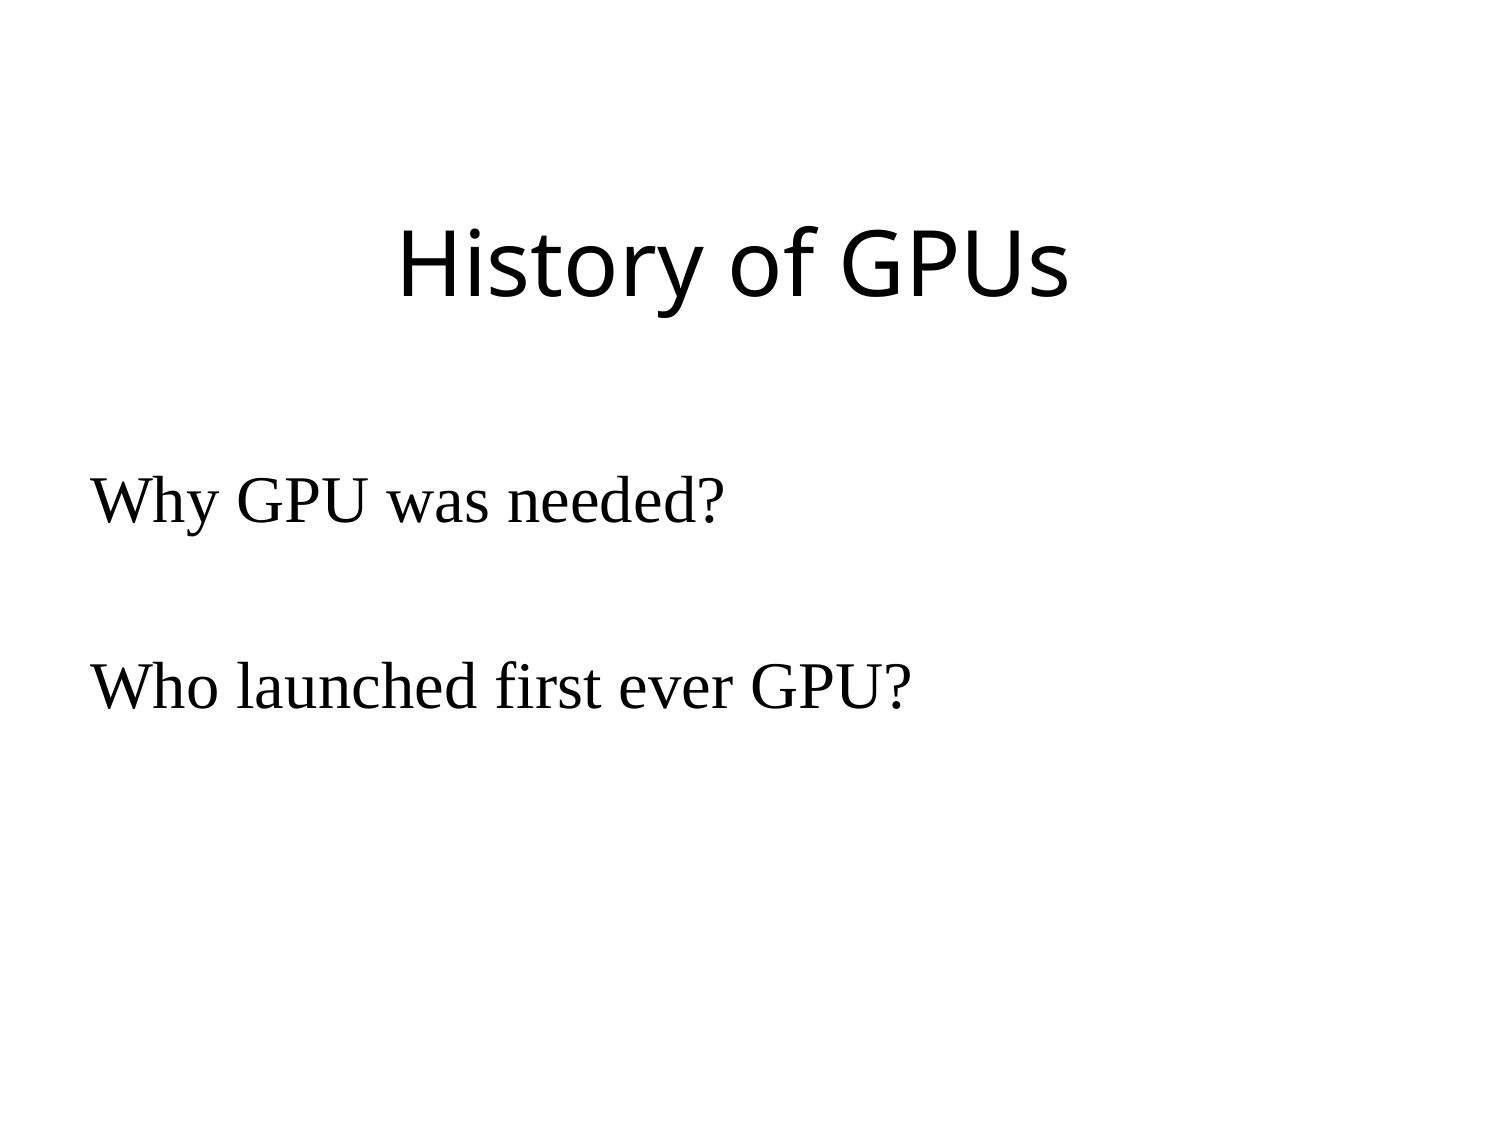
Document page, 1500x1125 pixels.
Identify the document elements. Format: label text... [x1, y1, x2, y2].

title History of GPUs [58, 166, 1409, 354]
list Why GPU was needed? Who launched first ever GPU? [75, 447, 994, 870]
